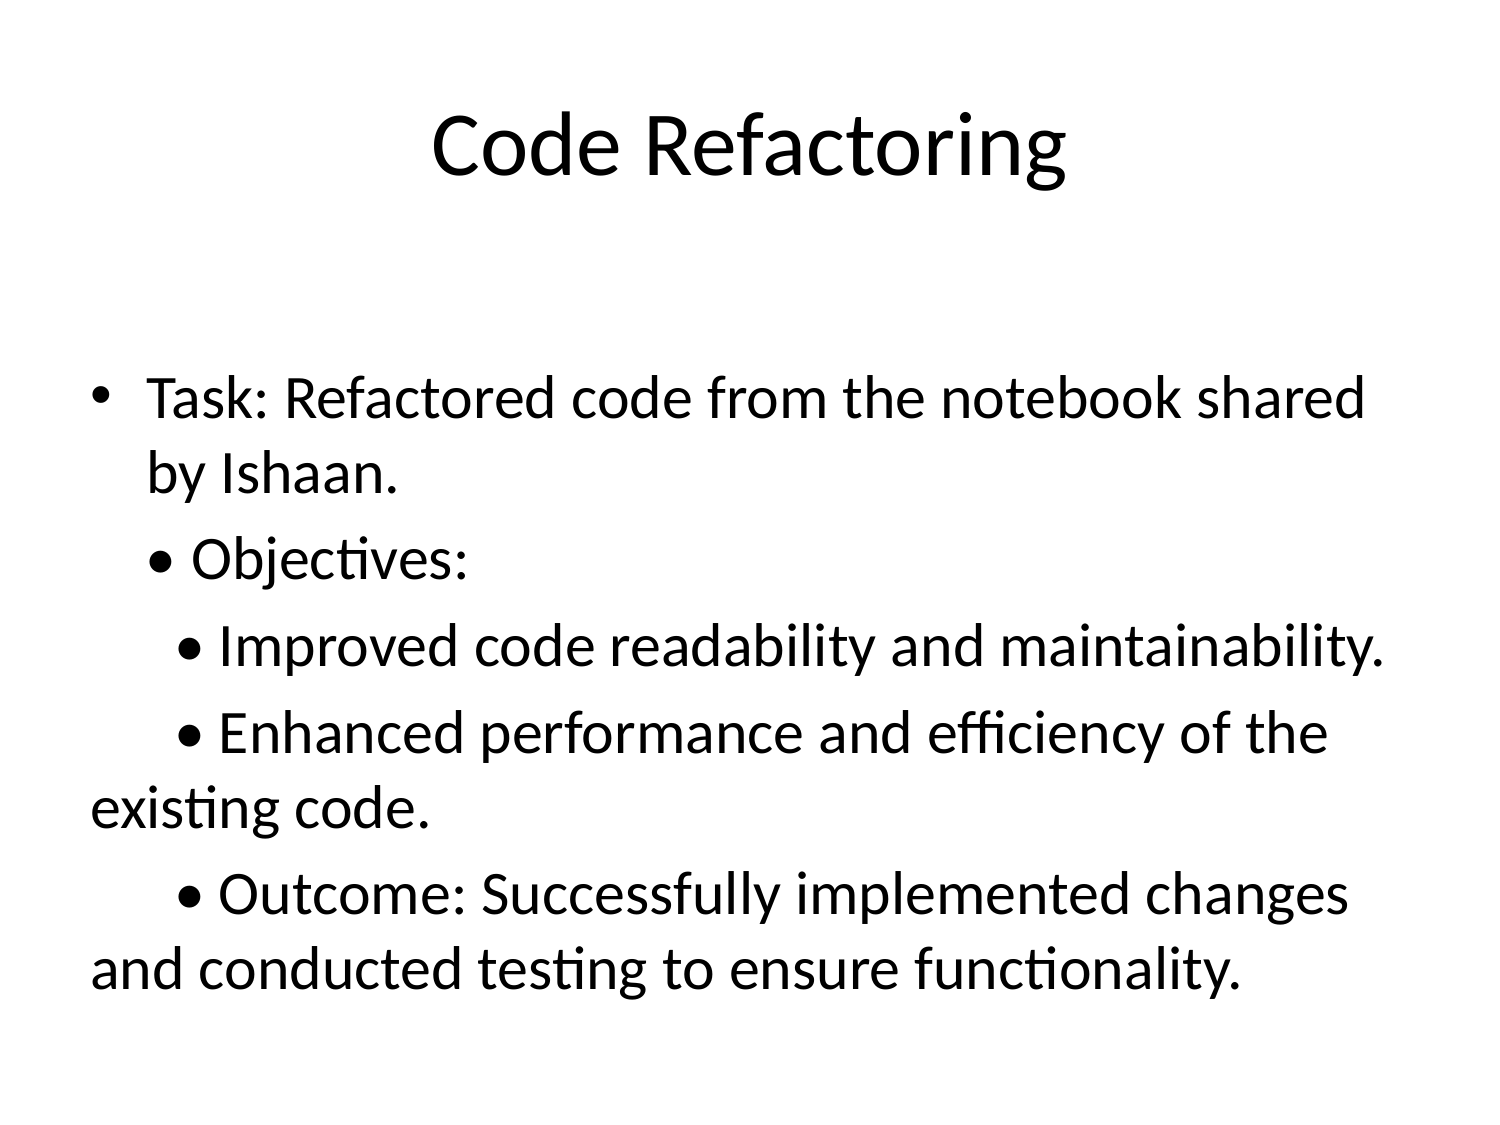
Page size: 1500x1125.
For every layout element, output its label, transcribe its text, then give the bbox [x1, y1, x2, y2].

title Code Refactoring [75, 45, 1425, 233]
list Task: Refactored code from the notebook shared by Ishaan. • Objectives: • Improved code readability and maintainability. • Enhanced performance and efficiency of the existing code. • Outcome: Successfully implemented changes and conducted testing to ensure functionality. [75, 262, 1425, 1068]
